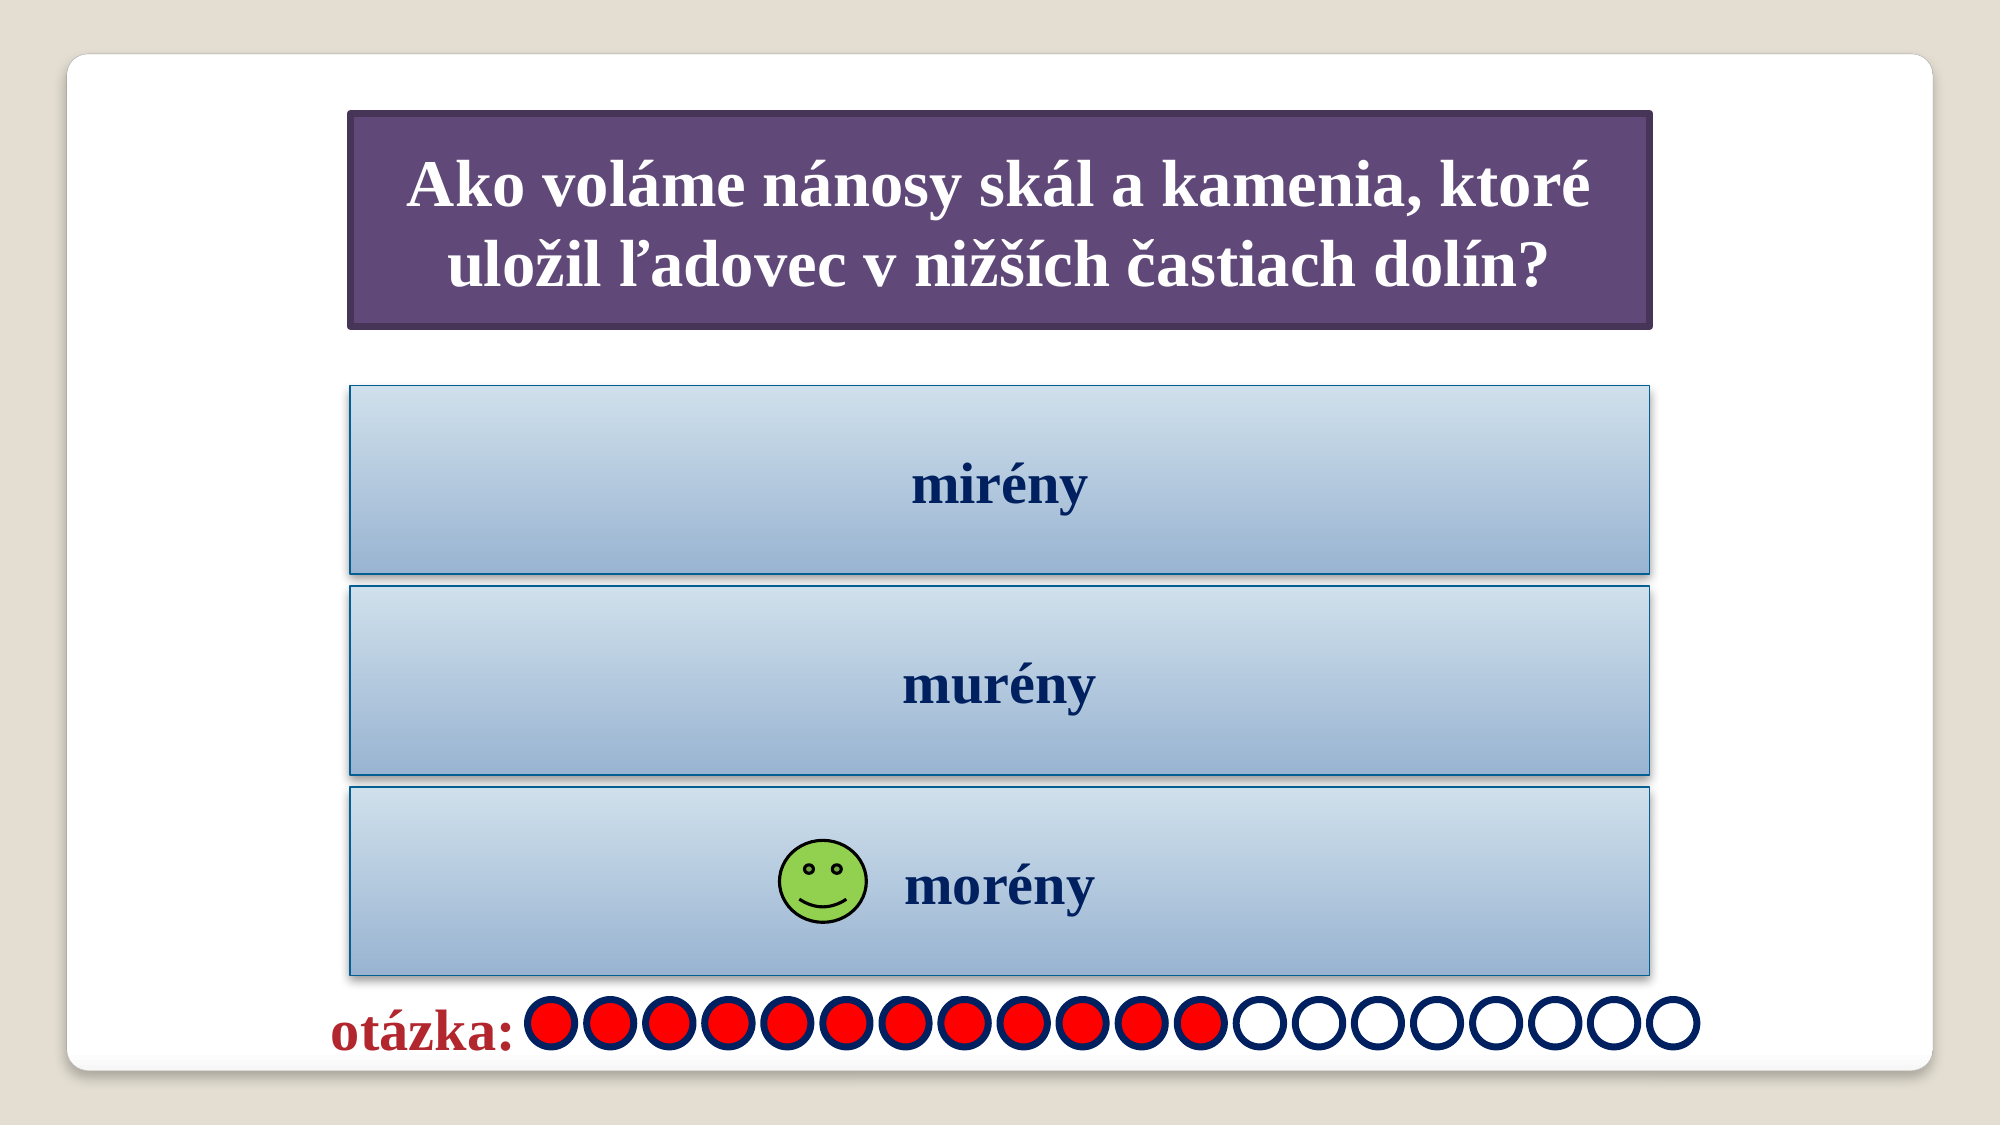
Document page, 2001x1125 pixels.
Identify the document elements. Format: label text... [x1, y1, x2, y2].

text_box [819, 996, 874, 1051]
text_box murény [349, 585, 1650, 776]
text_box [1645, 996, 1701, 1051]
text_box [1232, 996, 1288, 1051]
text_box [1114, 996, 1169, 1051]
text_box [760, 996, 815, 1051]
text_box [1173, 996, 1228, 1051]
text_box [1586, 996, 1642, 1051]
text_box [996, 996, 1051, 1051]
text_box mirény [349, 385, 1650, 575]
text_box [878, 996, 933, 1051]
text_box [524, 996, 579, 1051]
text_box [1528, 996, 1583, 1051]
text_box Ako voláme nánosy skál a kamenia, ktoré uložil ľadovec v nižších častiach dolín? [347, 110, 1653, 330]
text_box [1469, 996, 1524, 1051]
text_box otázka: [315, 984, 531, 1070]
text_box [1055, 996, 1110, 1051]
text_box [775, 836, 870, 926]
text_box [1291, 996, 1347, 1051]
text_box morény [349, 786, 1650, 976]
text_box [583, 996, 638, 1051]
text_box [642, 996, 697, 1051]
text_box [1350, 996, 1405, 1051]
text_box [1410, 996, 1465, 1051]
text_box [701, 996, 756, 1051]
text_box [937, 996, 992, 1051]
